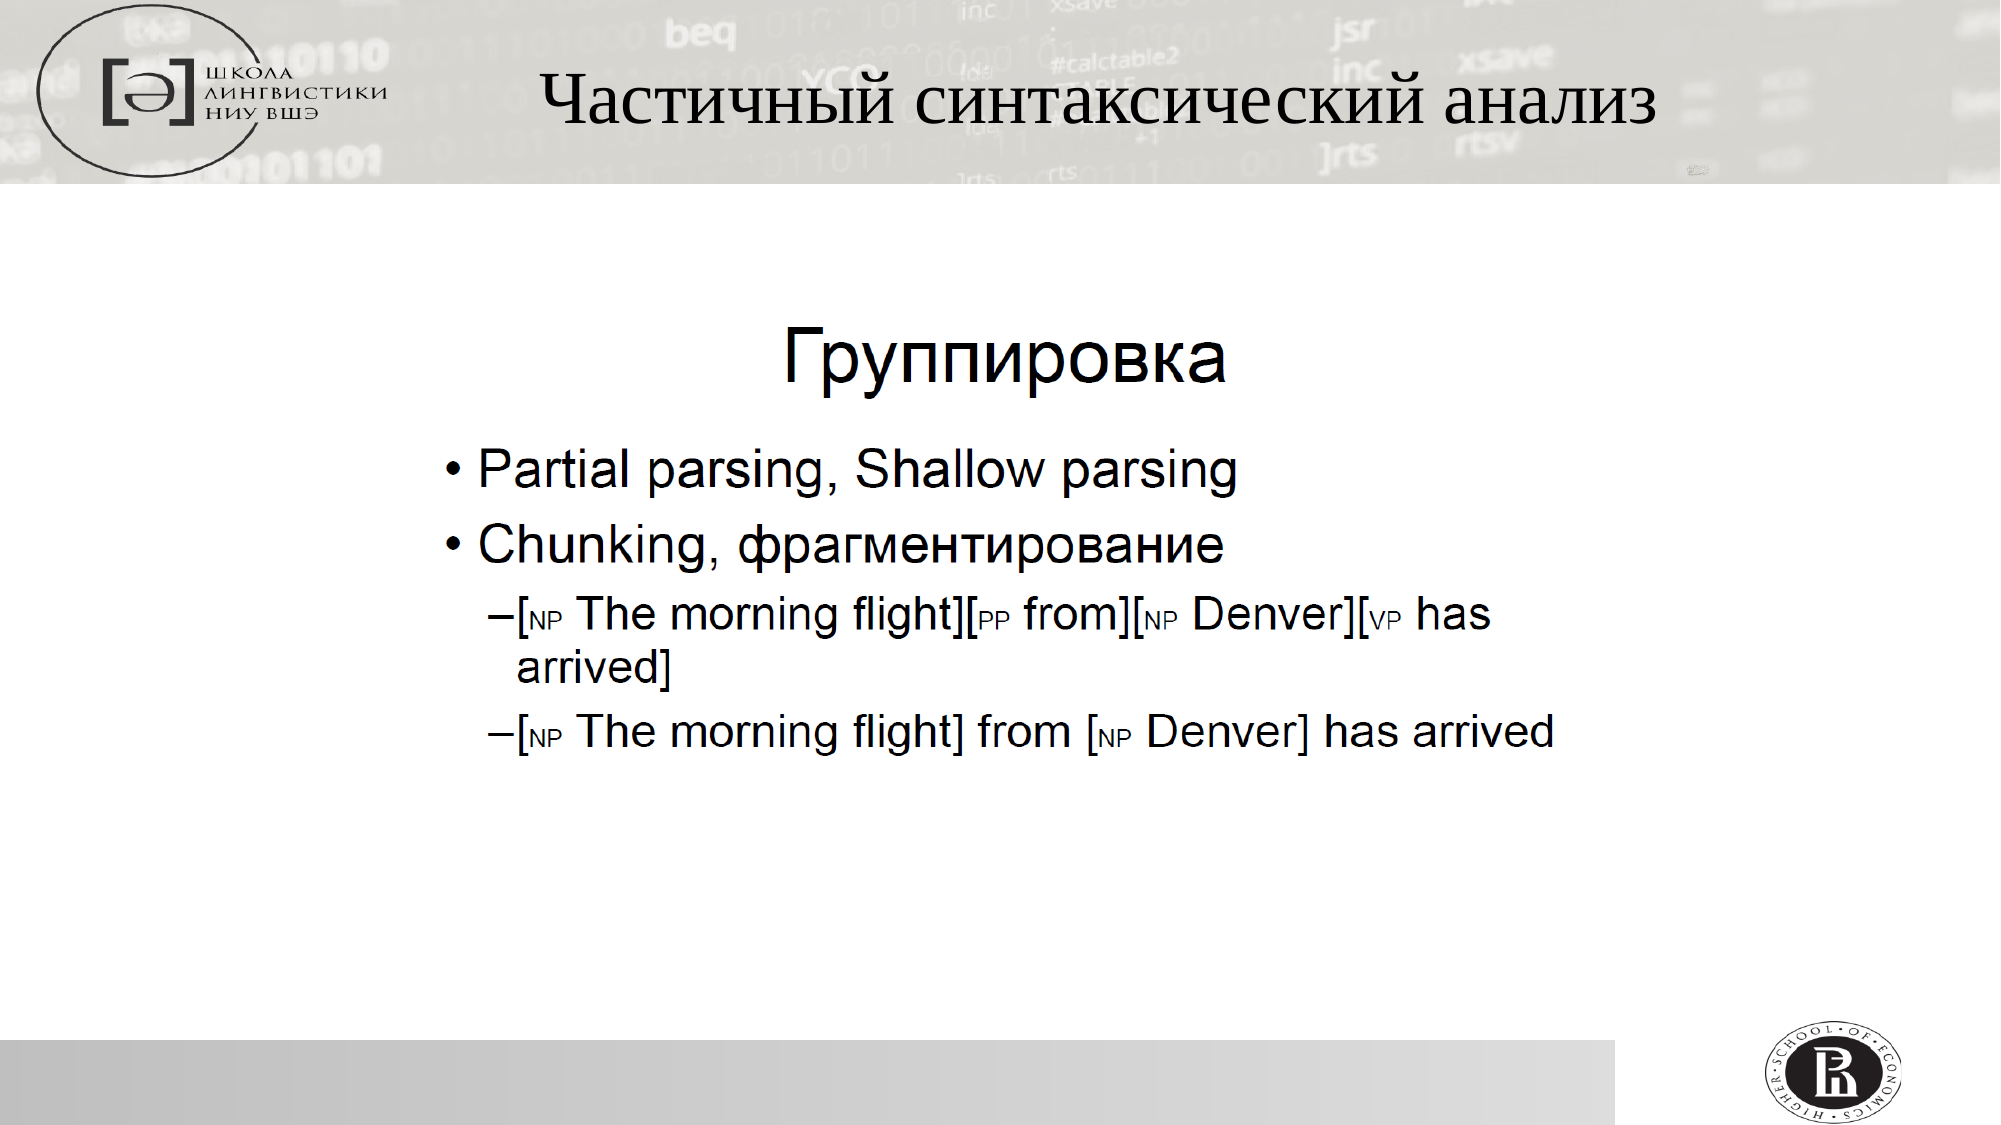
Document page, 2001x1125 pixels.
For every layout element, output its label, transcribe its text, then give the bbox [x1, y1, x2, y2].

picture [1765, 1021, 1902, 1125]
title Частичный синтаксический анализ [200, 0, 2000, 188]
picture [31, 0, 200, 181]
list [406, 314, 1594, 953]
